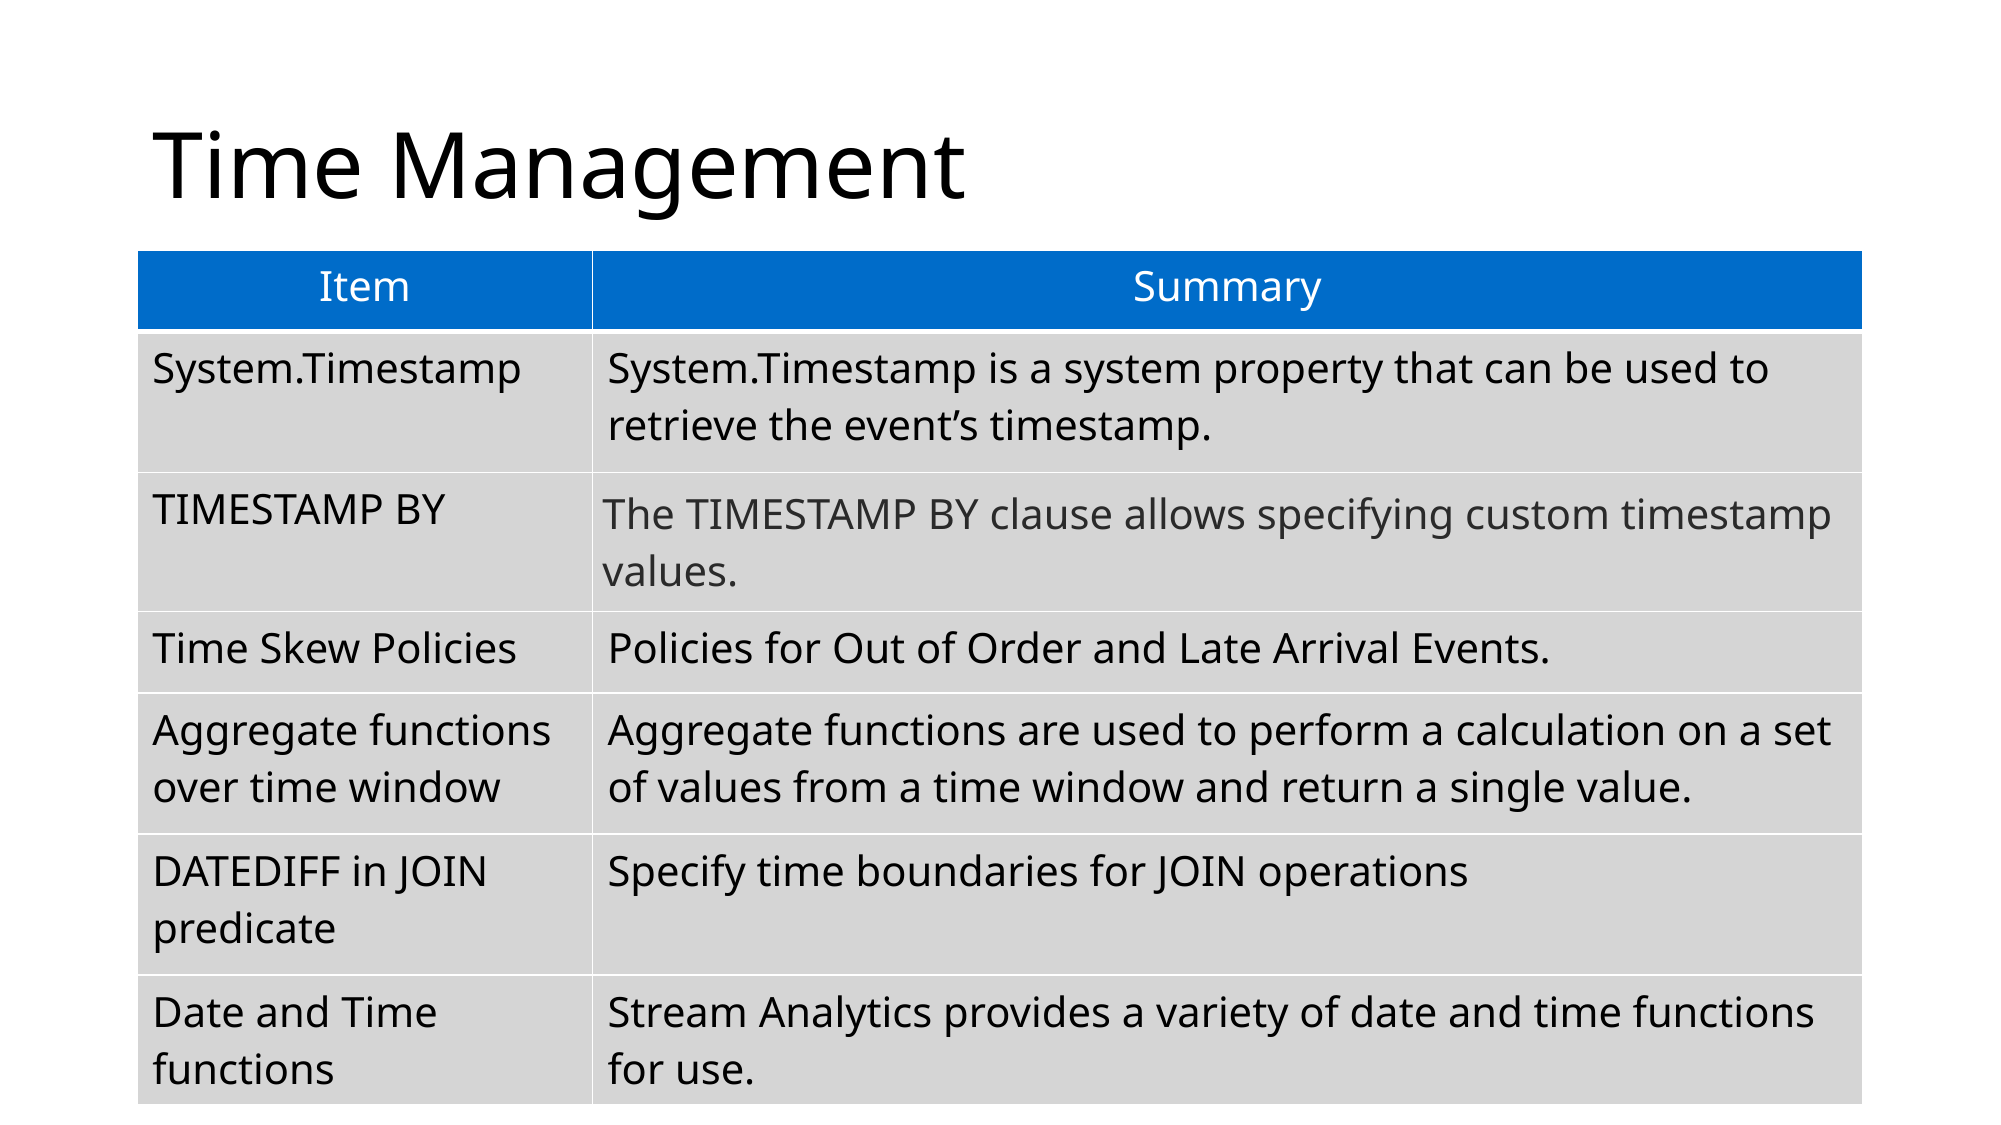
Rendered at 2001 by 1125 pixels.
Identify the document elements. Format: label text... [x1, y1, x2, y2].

table_header Item [138, 251, 592, 329]
title Time Management [137, 59, 1863, 249]
table_cell System.Timestamp is a system property that can be used to retrieve the event’s timestamp. [593, 334, 1862, 472]
table_cell System.Timestamp [138, 334, 592, 472]
table_header Summary [593, 251, 1862, 329]
table_cell DATEDIFF in JOIN predicate [138, 835, 592, 974]
table_cell The TIMESTAMP BY clause allows specifying custom timestamp values. [593, 473, 1862, 611]
table_cell Specify time boundaries for JOIN operations [593, 835, 1862, 974]
table_cell TIMESTAMP BY [138, 473, 592, 611]
table_cell Time Skew Policies [138, 612, 592, 692]
table_cell Aggregate functions over time window [138, 694, 592, 833]
table_cell Date and Time functions [138, 976, 592, 1104]
table_cell Stream Analytics provides a variety of date and time functions for use. [593, 976, 1862, 1104]
table_cell Policies for Out of Order and Late Arrival Events. [593, 612, 1862, 692]
table_cell Aggregate functions are used to perform a calculation on a set of values from a time window and return a single value. [593, 694, 1862, 833]
